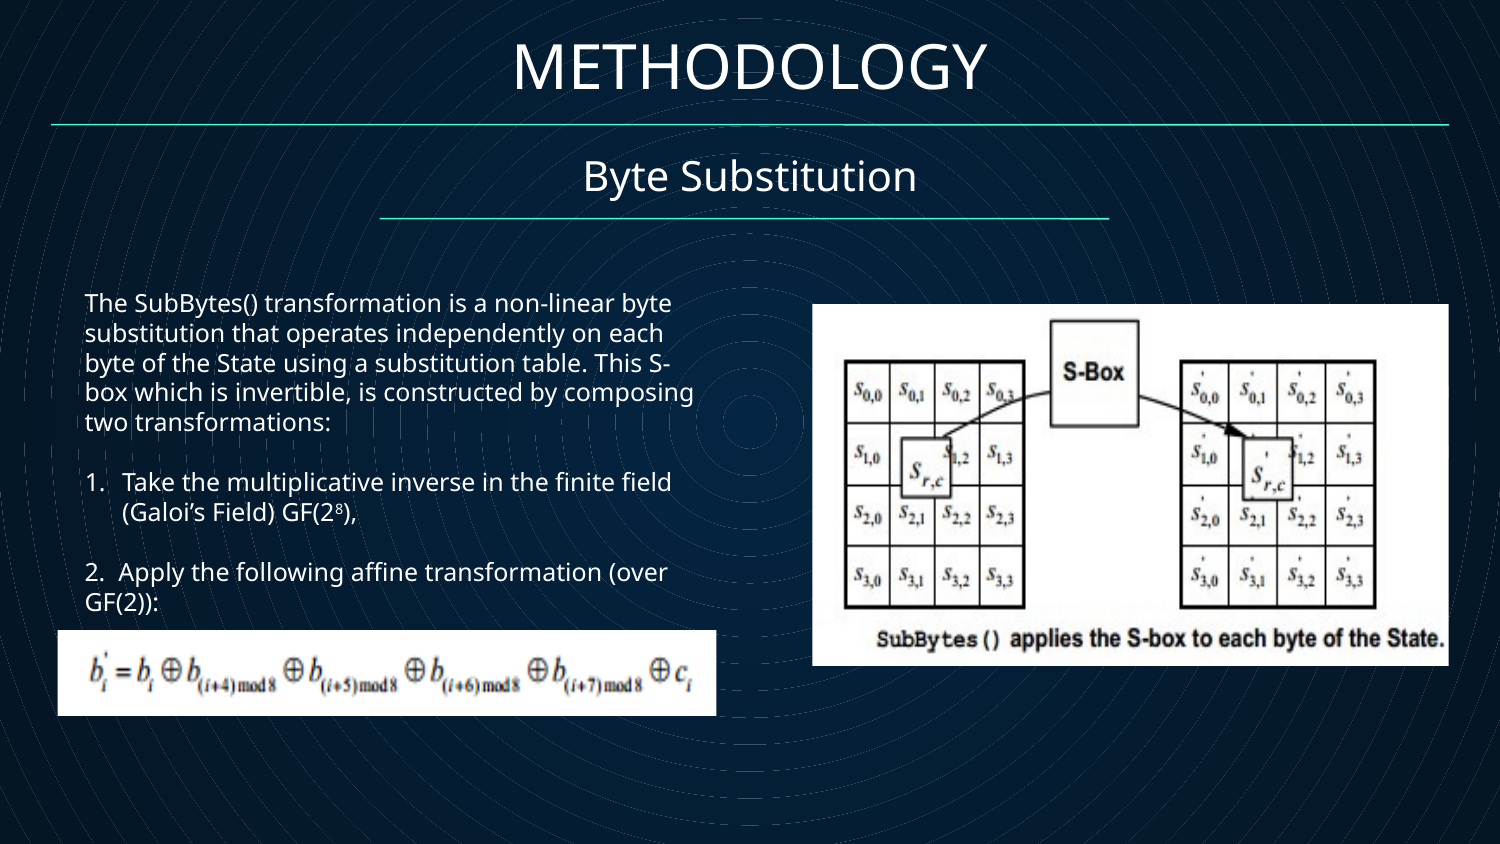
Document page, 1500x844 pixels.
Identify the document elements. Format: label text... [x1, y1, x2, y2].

text_box METHODOLOGY [51, 17, 1449, 118]
text_box Byte Substitution [183, 124, 1316, 216]
text_box The SubBytes() transformation is a non-linear byte substitution that operates independently on each byte of the State using a substitution table. This S-box which is invertible, is constructed by composing two transformations: Take the multiplicative inverse in the finite field (Galoi’s Field) GF(28), 2. Apply the following affine transformation (over GF(2)): [51, 272, 723, 631]
picture [57, 630, 717, 716]
picture [812, 304, 1450, 666]
